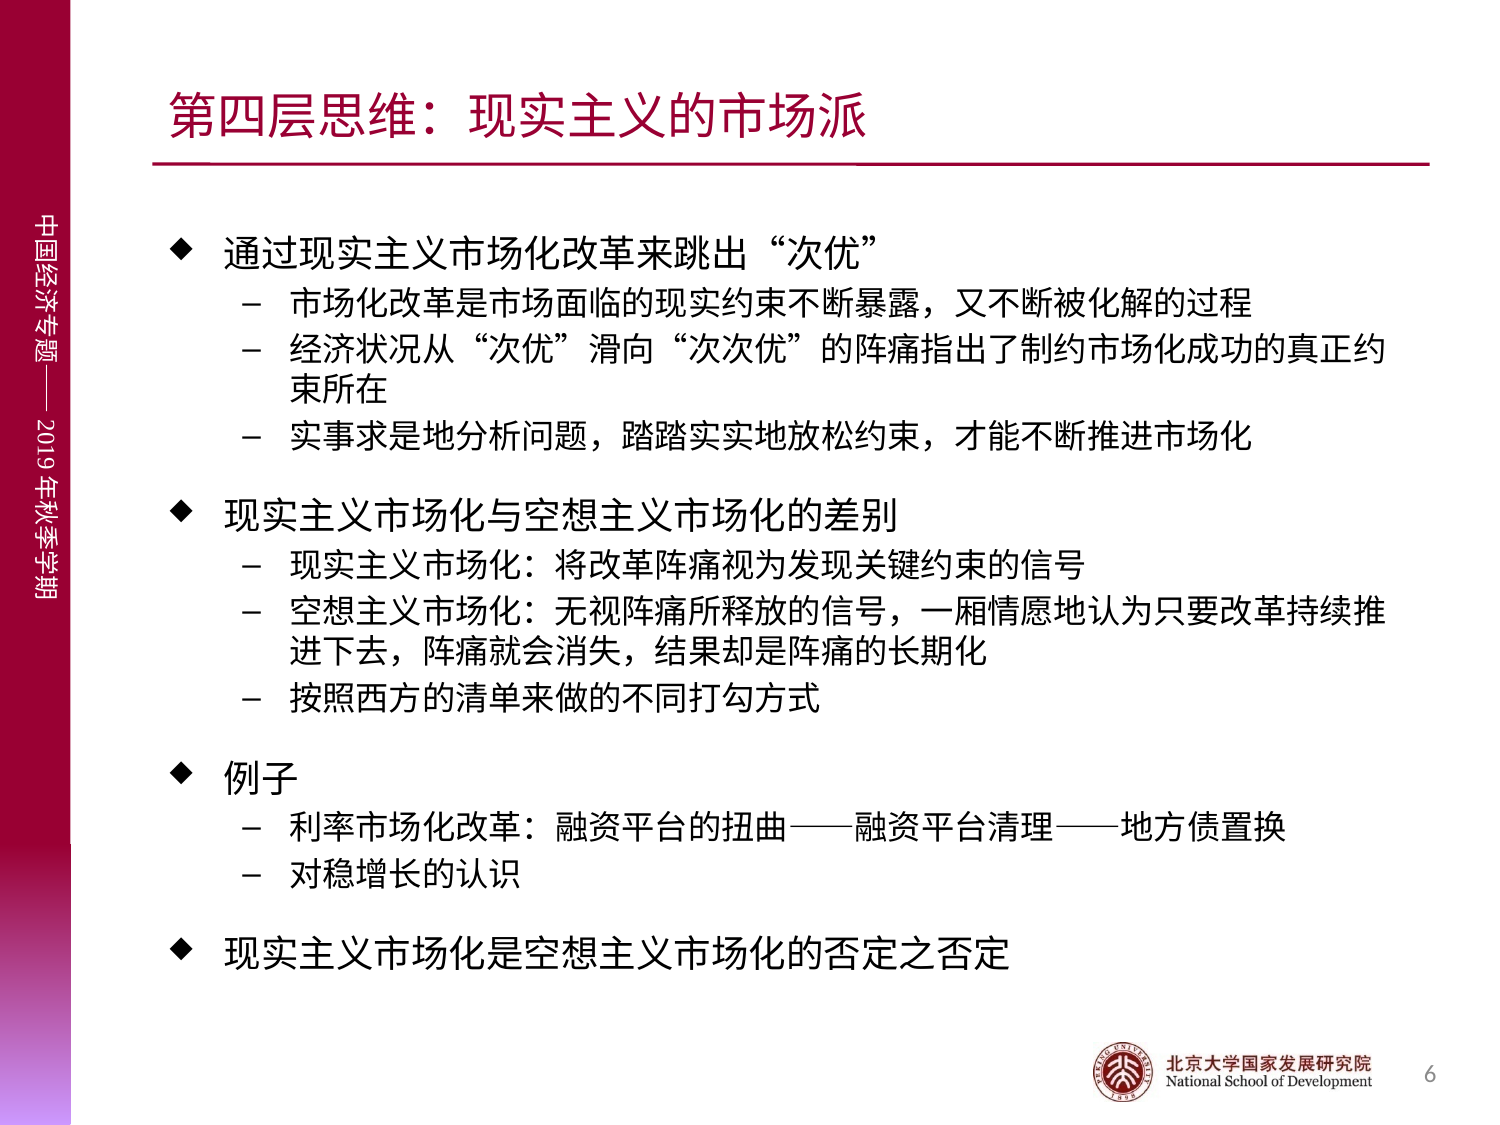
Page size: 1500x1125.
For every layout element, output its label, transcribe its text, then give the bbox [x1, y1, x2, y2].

title 第四层思维：现实主义的市场派 [152, 0, 1426, 153]
picture [1093, 1042, 1101, 1102]
slide_number 6 [1101, 1042, 1452, 1103]
list 通过现实主义市场化改革来跳出“次优” 市场化改革是市场面临的现实约束不断暴露，又不断被化解的过程 经济状况从“次优”滑向“次次优”的阵痛指出了制约市场化成功的真正约束所在 实事求是地分析问题，踏踏实实地放松约束，才能不断推进市场化 现实主义市场化与空想主义市场化的差别 现实主义市场化：将改革阵痛视为发现关键约束的信号 空想主义市场化：无视阵痛所释放的信号，一厢情愿地认为只要改革持续推进下去，阵痛就会消失，结果却是阵痛的长期化 按照西方的清单来做的不同打勾方式 例子 利率市场化改革：融资平台的扭曲——融资平台清理——地方债置换 对稳增长的认识 现实主义市场化是空想主义市场化的否定之否定 [152, 222, 1430, 997]
